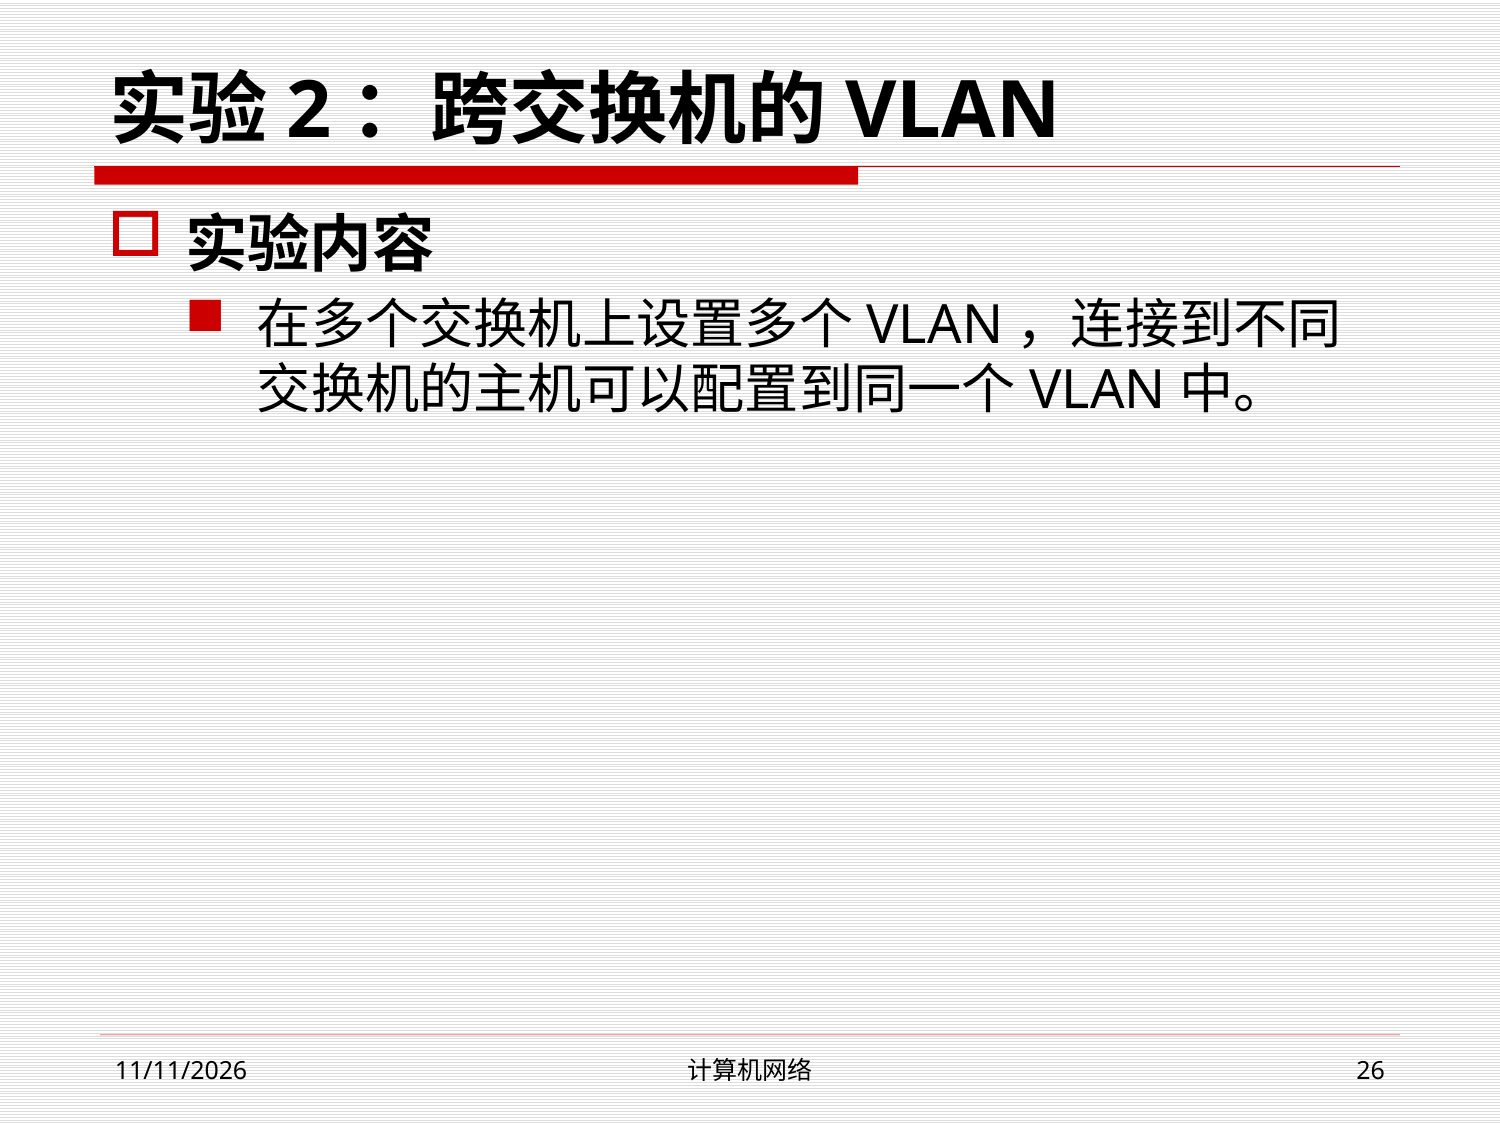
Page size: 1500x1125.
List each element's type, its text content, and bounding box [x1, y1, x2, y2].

list 实验内容 在多个交换机上设置多个VLAN，连接到不同交换机的主机可以配置到同一个VLAN中。 [92, 196, 1406, 1024]
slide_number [99, 1046, 425, 1103]
title 实验2：跨交换机的VLAN [94, 19, 1407, 161]
footer 计算机网络 [512, 1046, 988, 1103]
slide_number 26 [1074, 1046, 1400, 1103]
